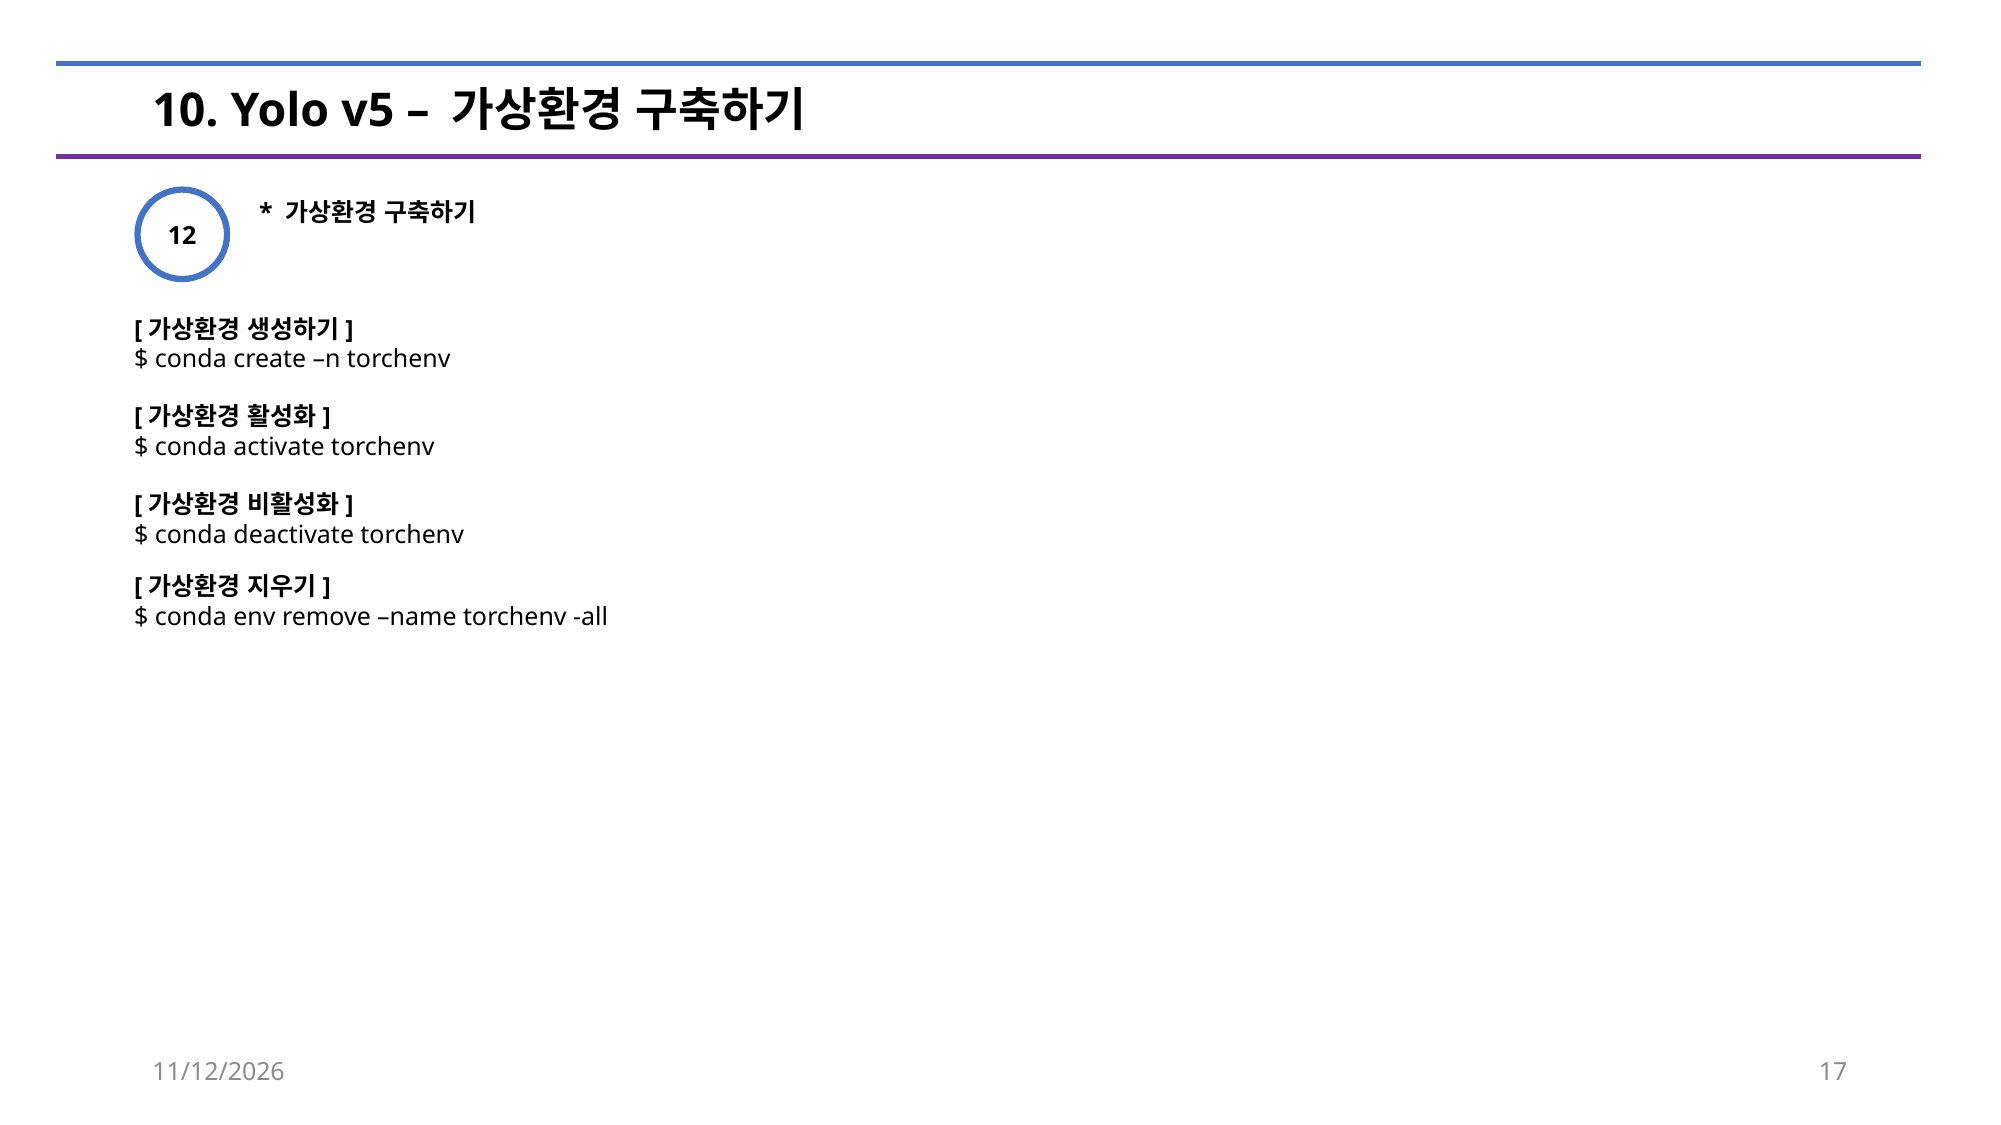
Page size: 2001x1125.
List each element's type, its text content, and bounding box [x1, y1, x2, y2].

text_box [가상환경 비활성화] $ conda deactivate torchenv [119, 481, 1120, 557]
text_box [가상환경 지우기] $ conda env remove –name torchenv -all [119, 563, 1120, 639]
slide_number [137, 1042, 588, 1103]
slide_number 17 [1412, 1042, 1863, 1103]
text_box * 가상환경 구축하기 [244, 189, 1245, 235]
text_box [가상환경 생성하기] $ conda create –n torchenv [119, 305, 1120, 381]
text_box [가상환경 활성화] $ conda activate torchenv [119, 393, 1120, 469]
text_box 12 [136, 188, 229, 281]
title 10. Yolo v5 – 가상환경 구축하기 [137, 79, 1863, 145]
